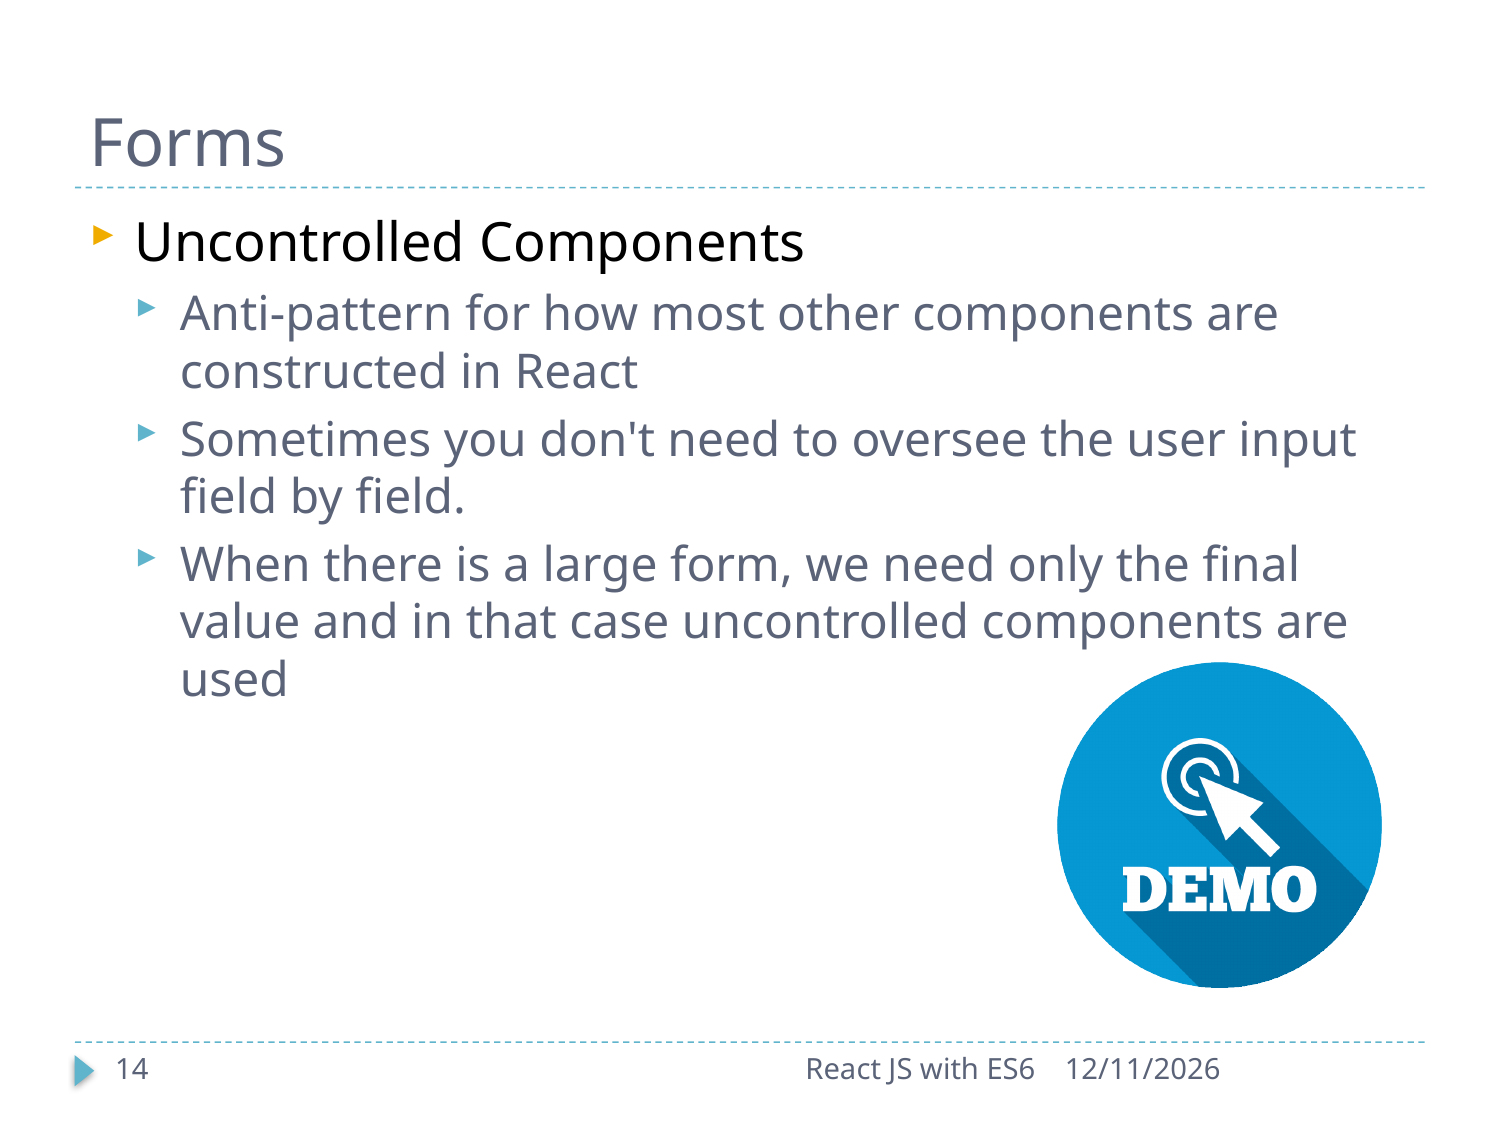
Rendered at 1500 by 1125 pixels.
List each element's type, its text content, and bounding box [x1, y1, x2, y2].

picture [1124, 867, 1166, 911]
picture [1181, 758, 1219, 796]
picture [1169, 867, 1206, 911]
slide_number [1051, 1042, 1426, 1103]
picture [1201, 778, 1279, 856]
picture [1210, 867, 1270, 911]
list Uncontrolled Components Anti-pattern for how most other components are constructed in React Sometimes you don't need to oversee the user input field by field. When there is a large form, we need only the final value and in that case uncontrolled components are used [75, 200, 1425, 1010]
title Forms [75, 24, 1425, 188]
picture [1162, 739, 1238, 815]
picture [1056, 662, 1203, 988]
picture [1272, 866, 1316, 912]
picture [1236, 662, 1383, 988]
slide_number 14 [100, 1042, 426, 1103]
footer React JS with ES6 [475, 1042, 1051, 1103]
